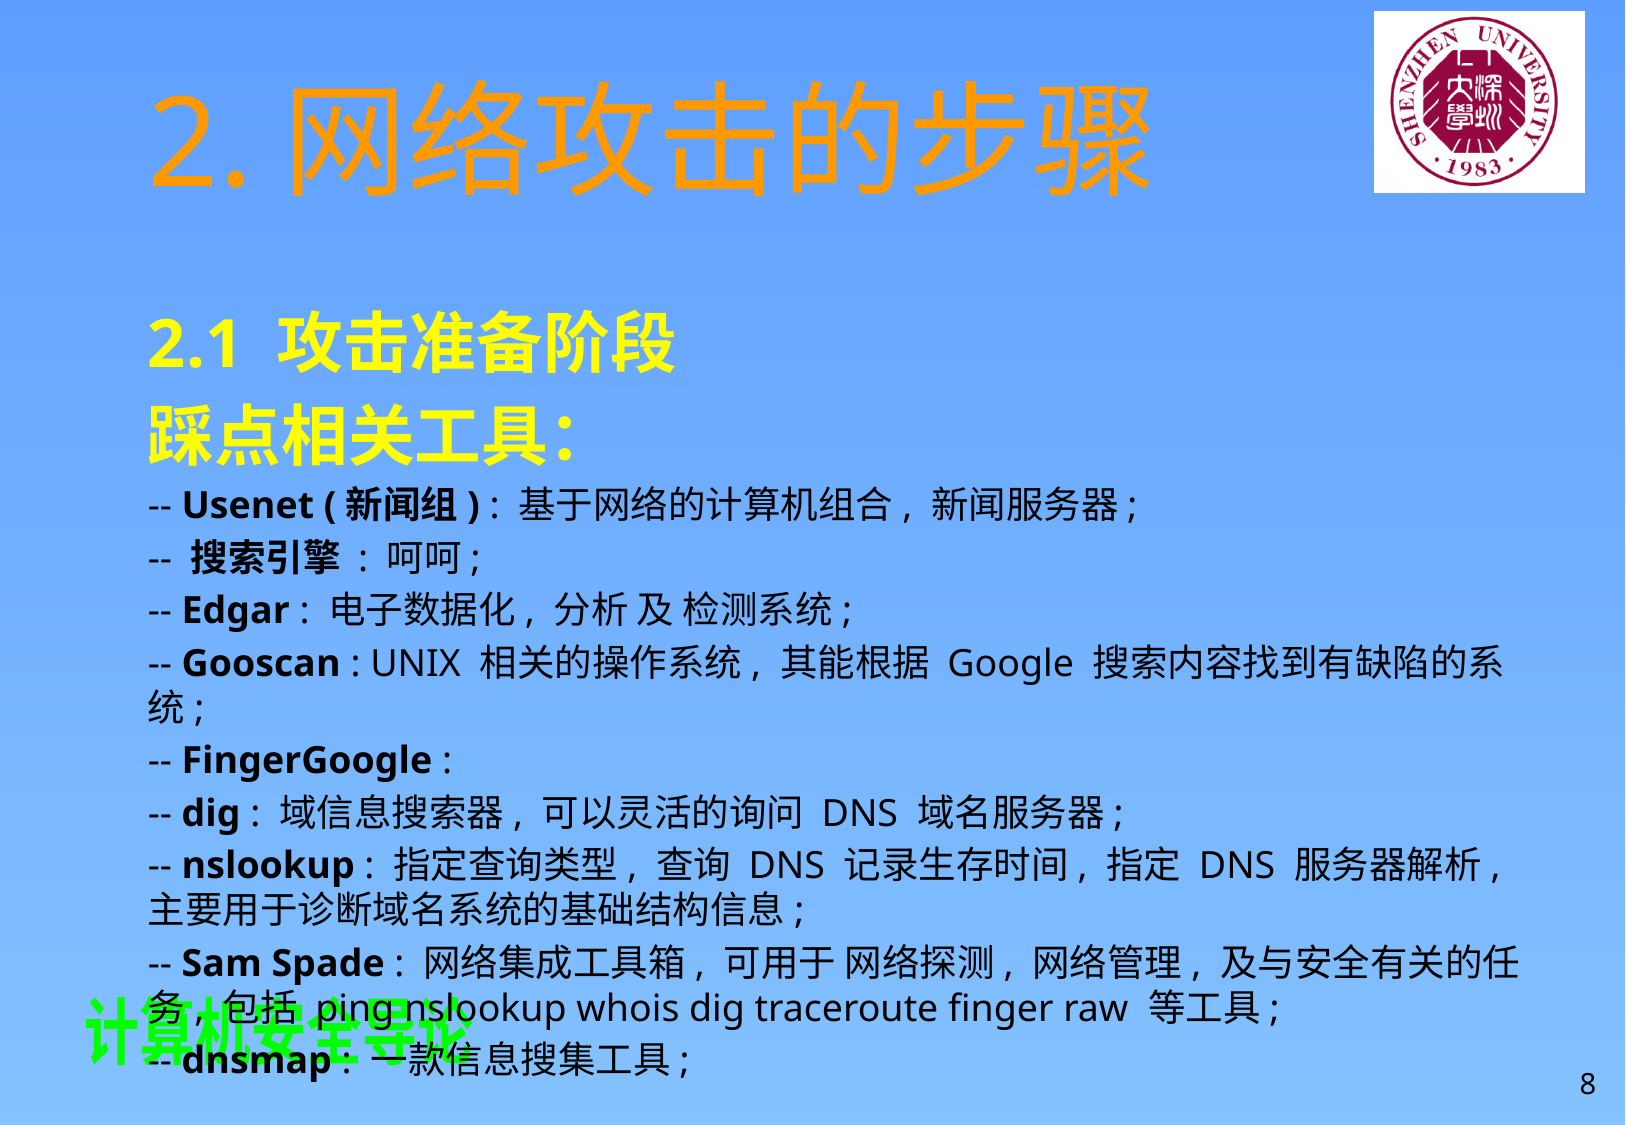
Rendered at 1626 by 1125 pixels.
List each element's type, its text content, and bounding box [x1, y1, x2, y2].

list 2.1 攻击准备阶段 踩点相关工具： -- Usenet (新闻组) : 基于网络的计算机组合, 新闻服务器; -- 搜索引擎 : 呵呵; -- Edgar : 电子数据化, 分析 及 检测系统; -- Gooscan : UNIX 相关的操作系统, 其能根据 Google 搜索内容找到有缺陷的系统; -- FingerGoogle : -- dig : 域信息搜索器, 可以灵活的询问 DNS 域名服务器; -- nslookup : 指定查询类型, 查询 DNS 记录生存时间, 指定 DNS 服务器解析, 主要用于诊断域名系统的基础结构信息; -- Sam Spade : 网络集成工具箱, 可用于 网络探测, 网络管理, 及与安全有关的任务, 包括 ping nslookup whois dig traceroute finger raw 等工具; -- dnsmap : 一款信息搜集工具; [132, 292, 1557, 988]
title 2.网络攻击的步骤 [132, 93, 1304, 219]
picture [1374, 11, 1585, 193]
slide_number 8 [1438, 1062, 1612, 1113]
